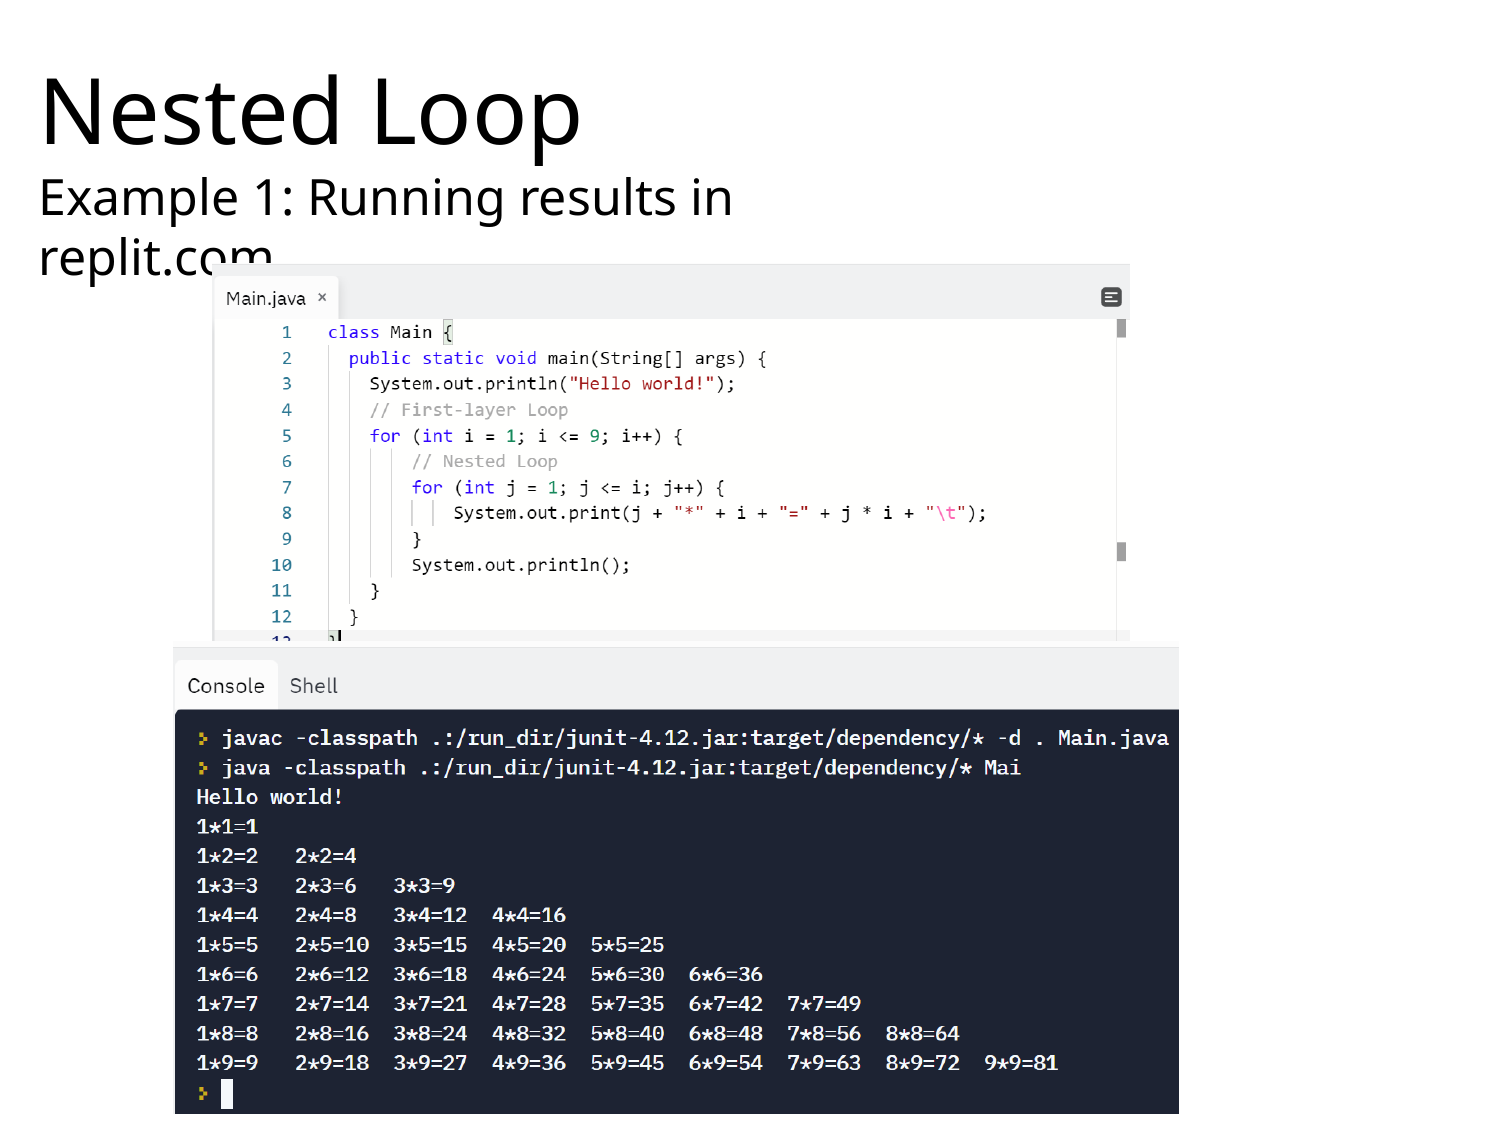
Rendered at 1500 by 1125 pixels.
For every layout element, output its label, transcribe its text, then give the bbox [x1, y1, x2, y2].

title Nested Loop [23, 6, 1318, 224]
picture [172, 263, 1179, 1114]
text_box Example 1: Running results in replit.com [23, 158, 942, 294]
